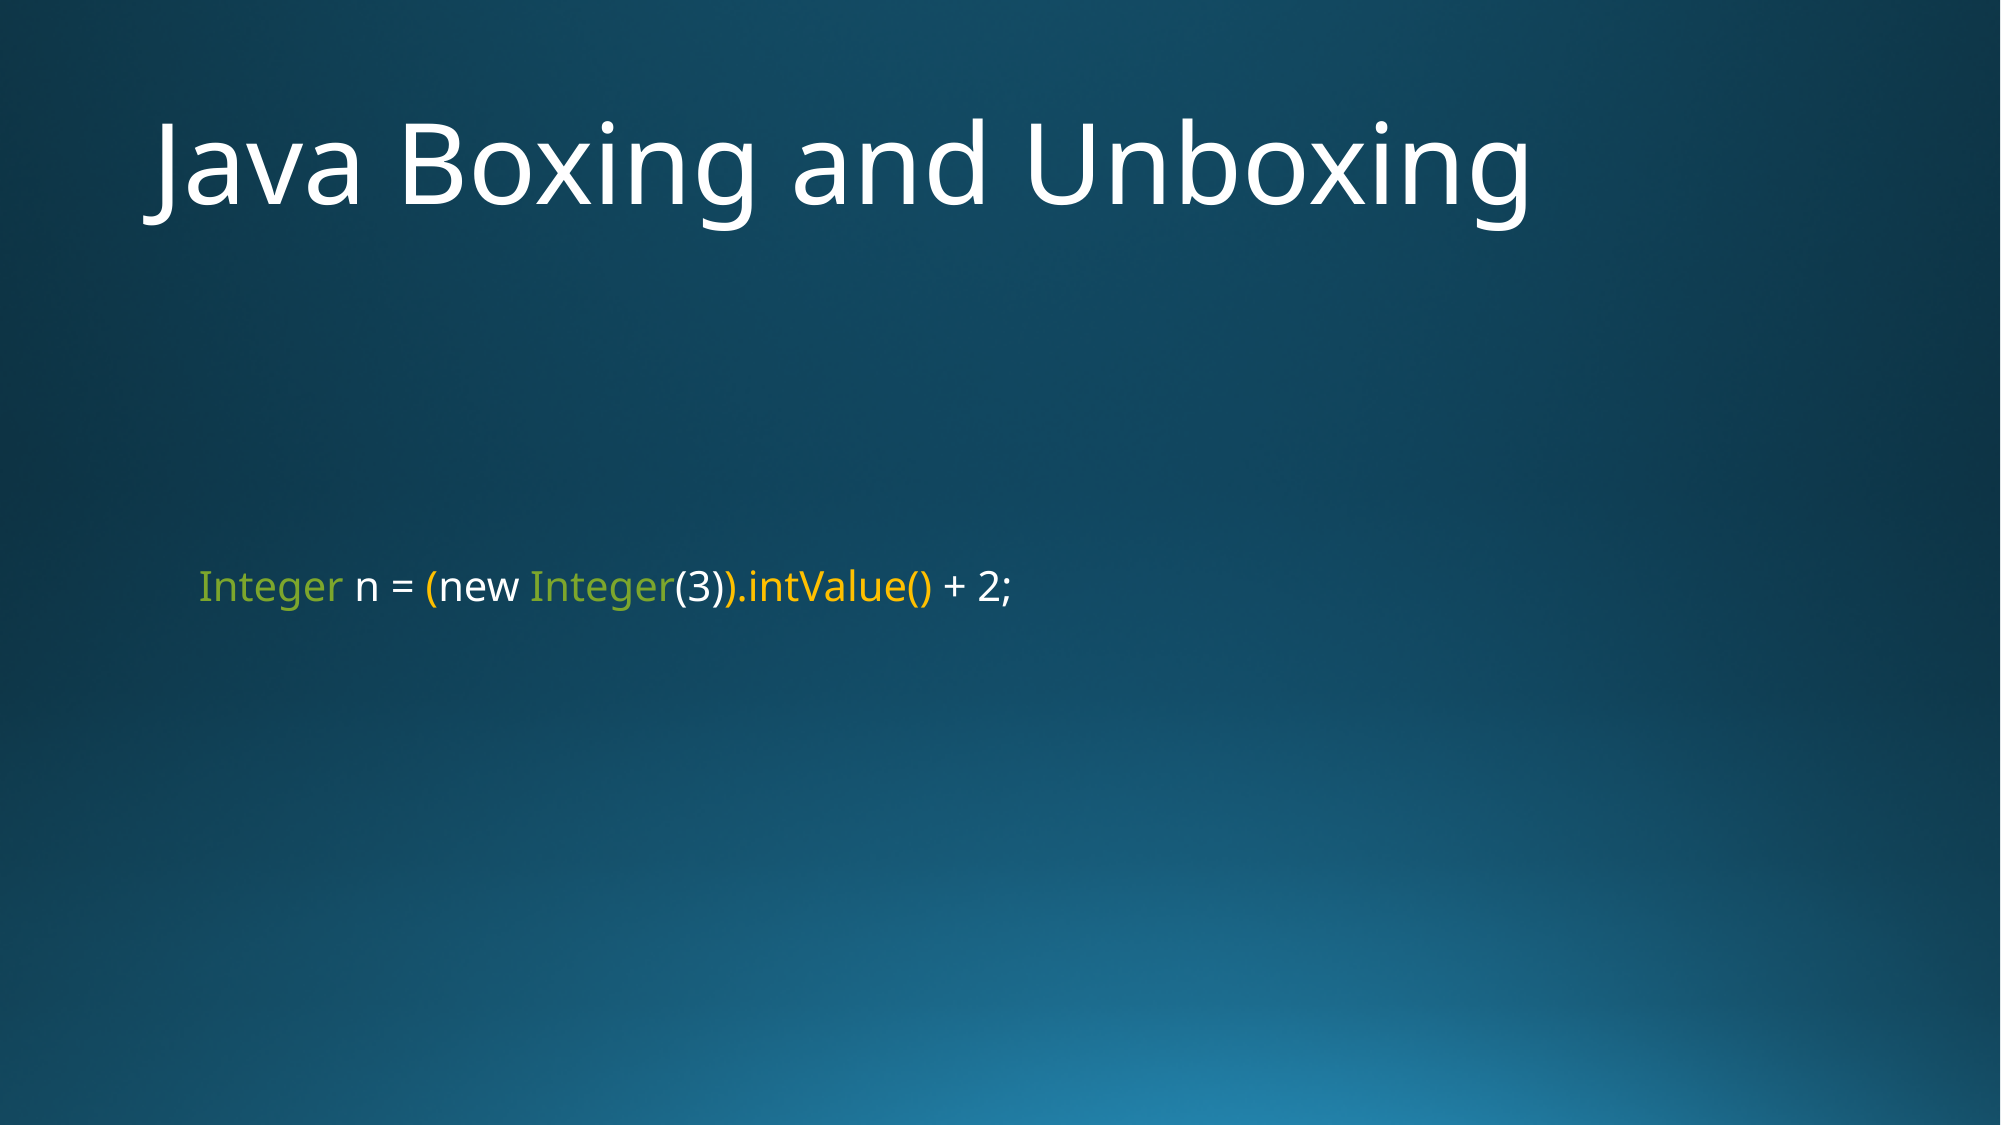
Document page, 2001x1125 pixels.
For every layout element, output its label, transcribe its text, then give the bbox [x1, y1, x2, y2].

list Integer n = (new Integer(3)).intValue() + 2; [183, 299, 1863, 1014]
title Java Boxing and Unboxing [137, 59, 1863, 278]
picture [0, 0, 2001, 1125]
